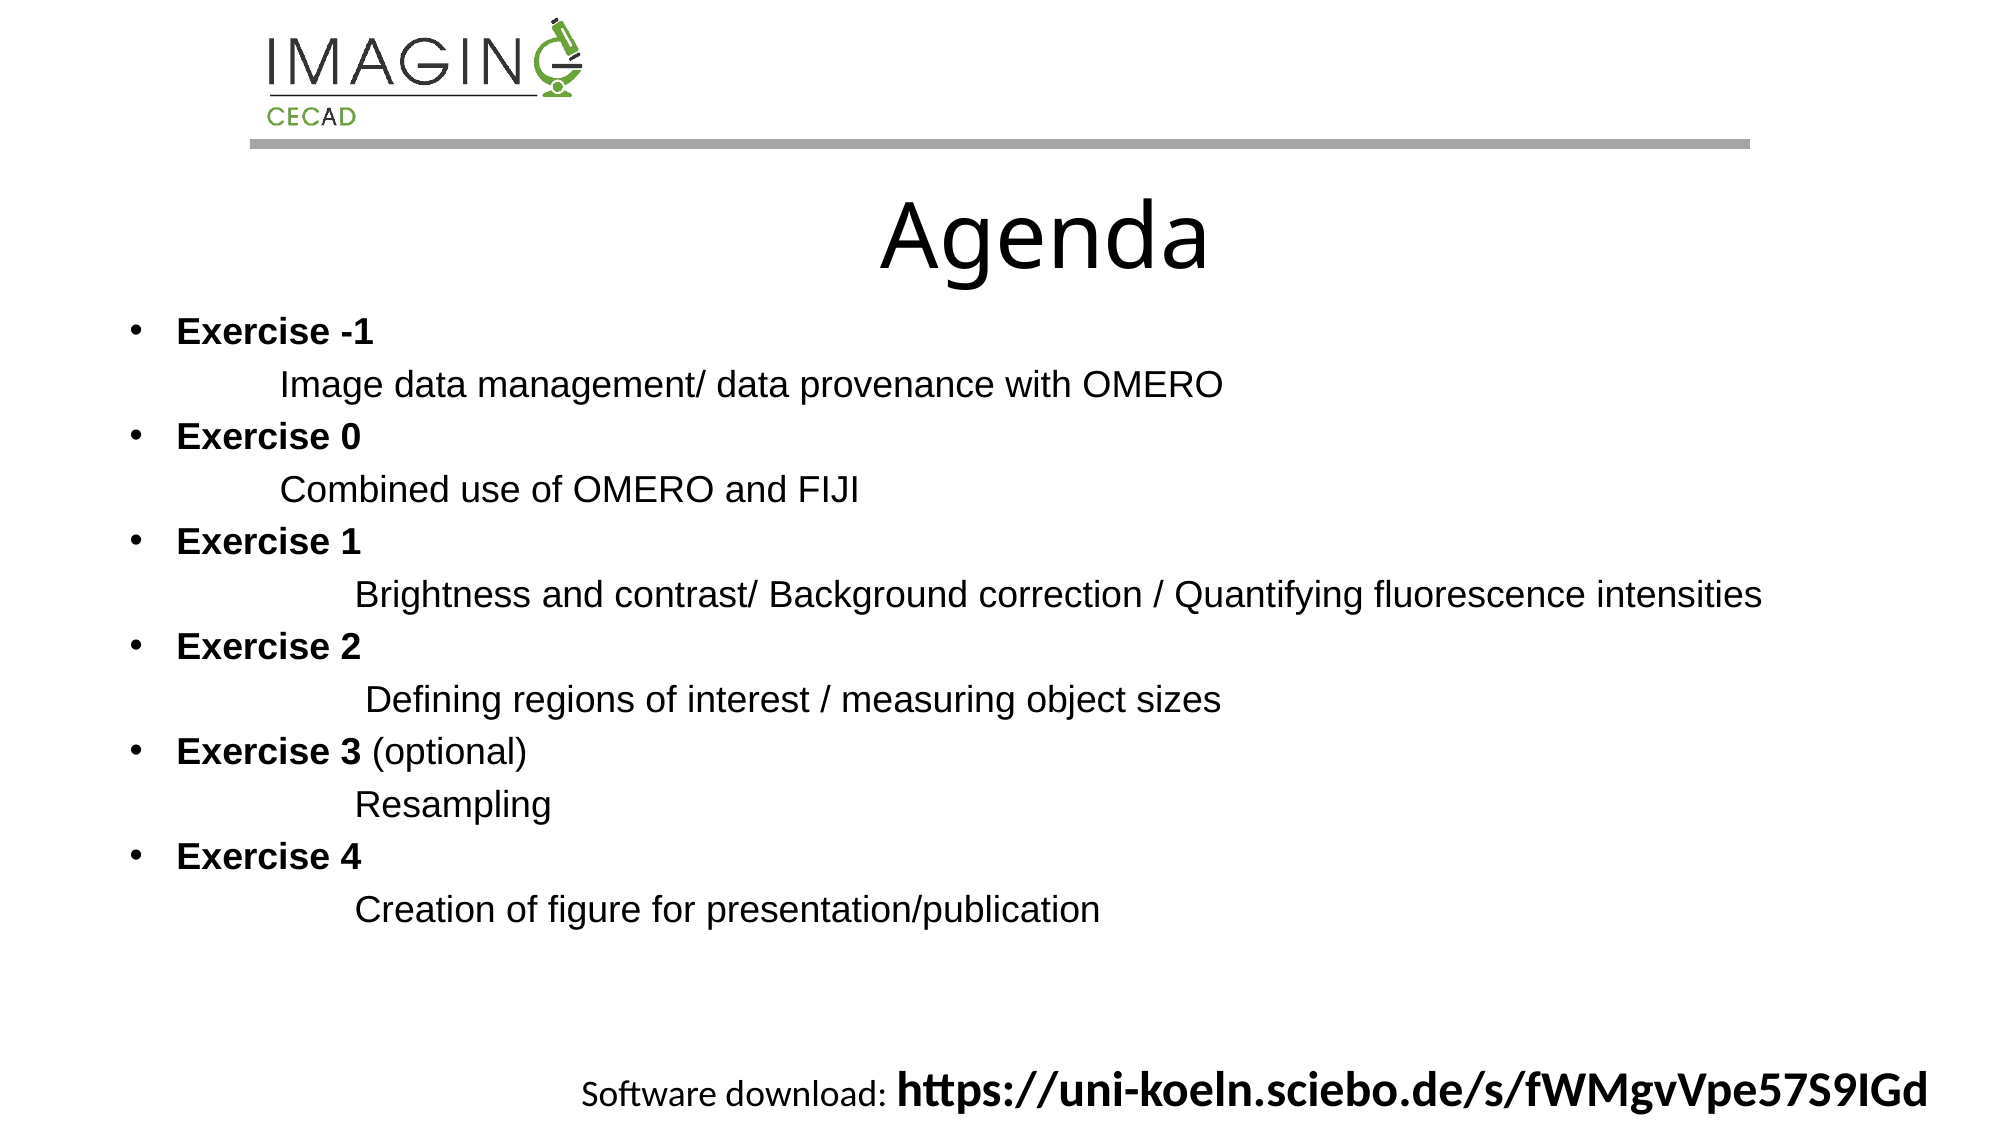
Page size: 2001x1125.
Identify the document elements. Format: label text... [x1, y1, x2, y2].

text_box [249, 138, 408, 150]
text_box [1684, 138, 1751, 150]
text_box Agenda [408, 111, 1684, 299]
picture [264, 11, 585, 132]
text_box Exercise -1 Image data management/ data provenance with OMERO Exercise 0 Combined use of OMERO and FIJI Exercise 1 Brightness and contrast/ Background correction / Quantifying fluorescence intensities Exercise 2 Defining regions of interest / measuring object sizes Exercise 3 (optional) Resampling Exercise 4 Creation of figure for presentation/publication [114, 299, 1886, 1125]
text_box Software download: https://uni-koeln.sciebo.de/s/fWMgvVpe57S9IGd [566, 1049, 2000, 1124]
